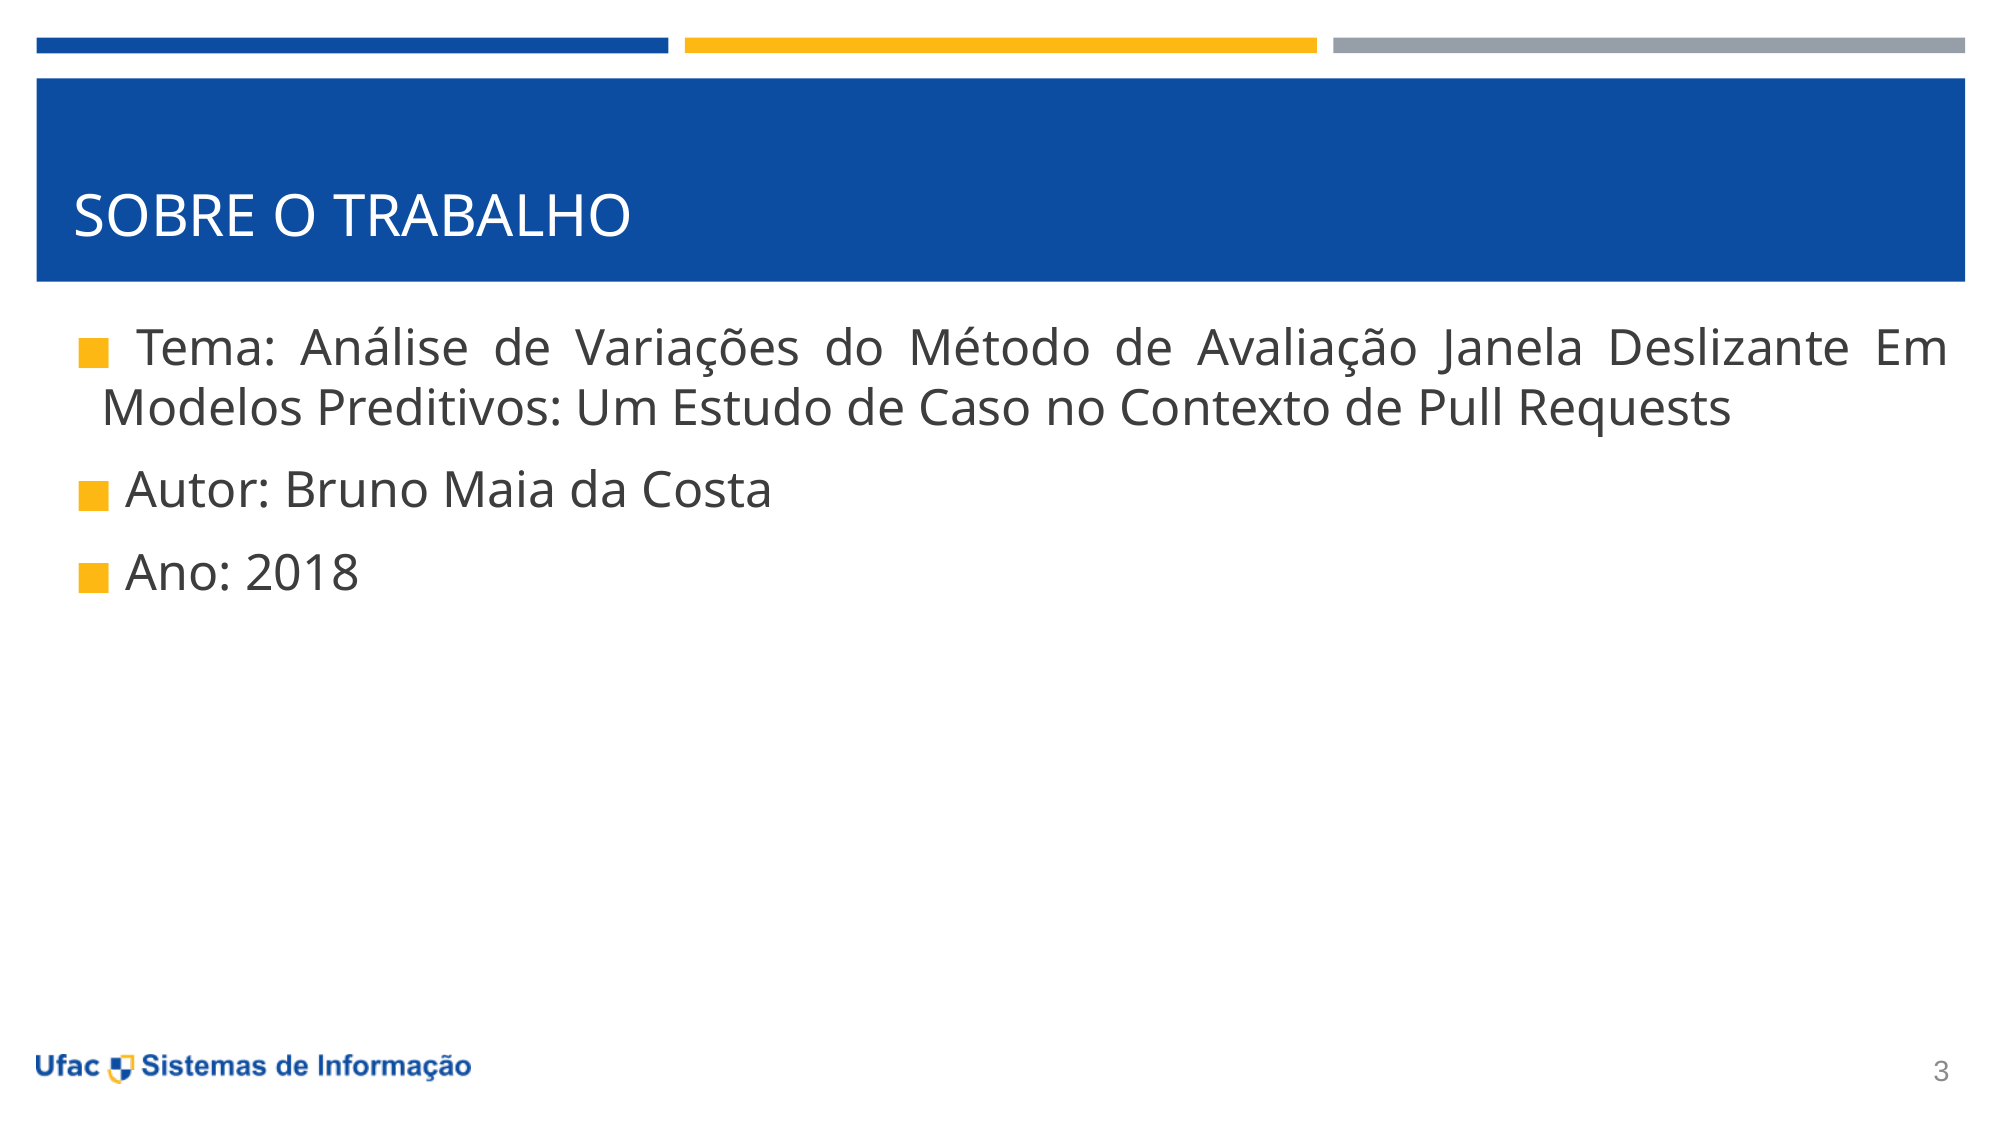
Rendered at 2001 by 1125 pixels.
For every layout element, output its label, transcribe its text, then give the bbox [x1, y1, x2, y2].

title SOBRE O TRABALHO [58, 96, 1948, 264]
picture [36, 1054, 471, 1084]
slide_number 3 [1835, 1040, 1966, 1100]
list Tema: Análise de Variações do Método de Avaliação Janela Deslizante Em Modelos Preditivos: Um Estudo de Caso no Contexto de Pull Requests Autor: Bruno Maia da Costa Ano: 2018 [36, 299, 1966, 1040]
